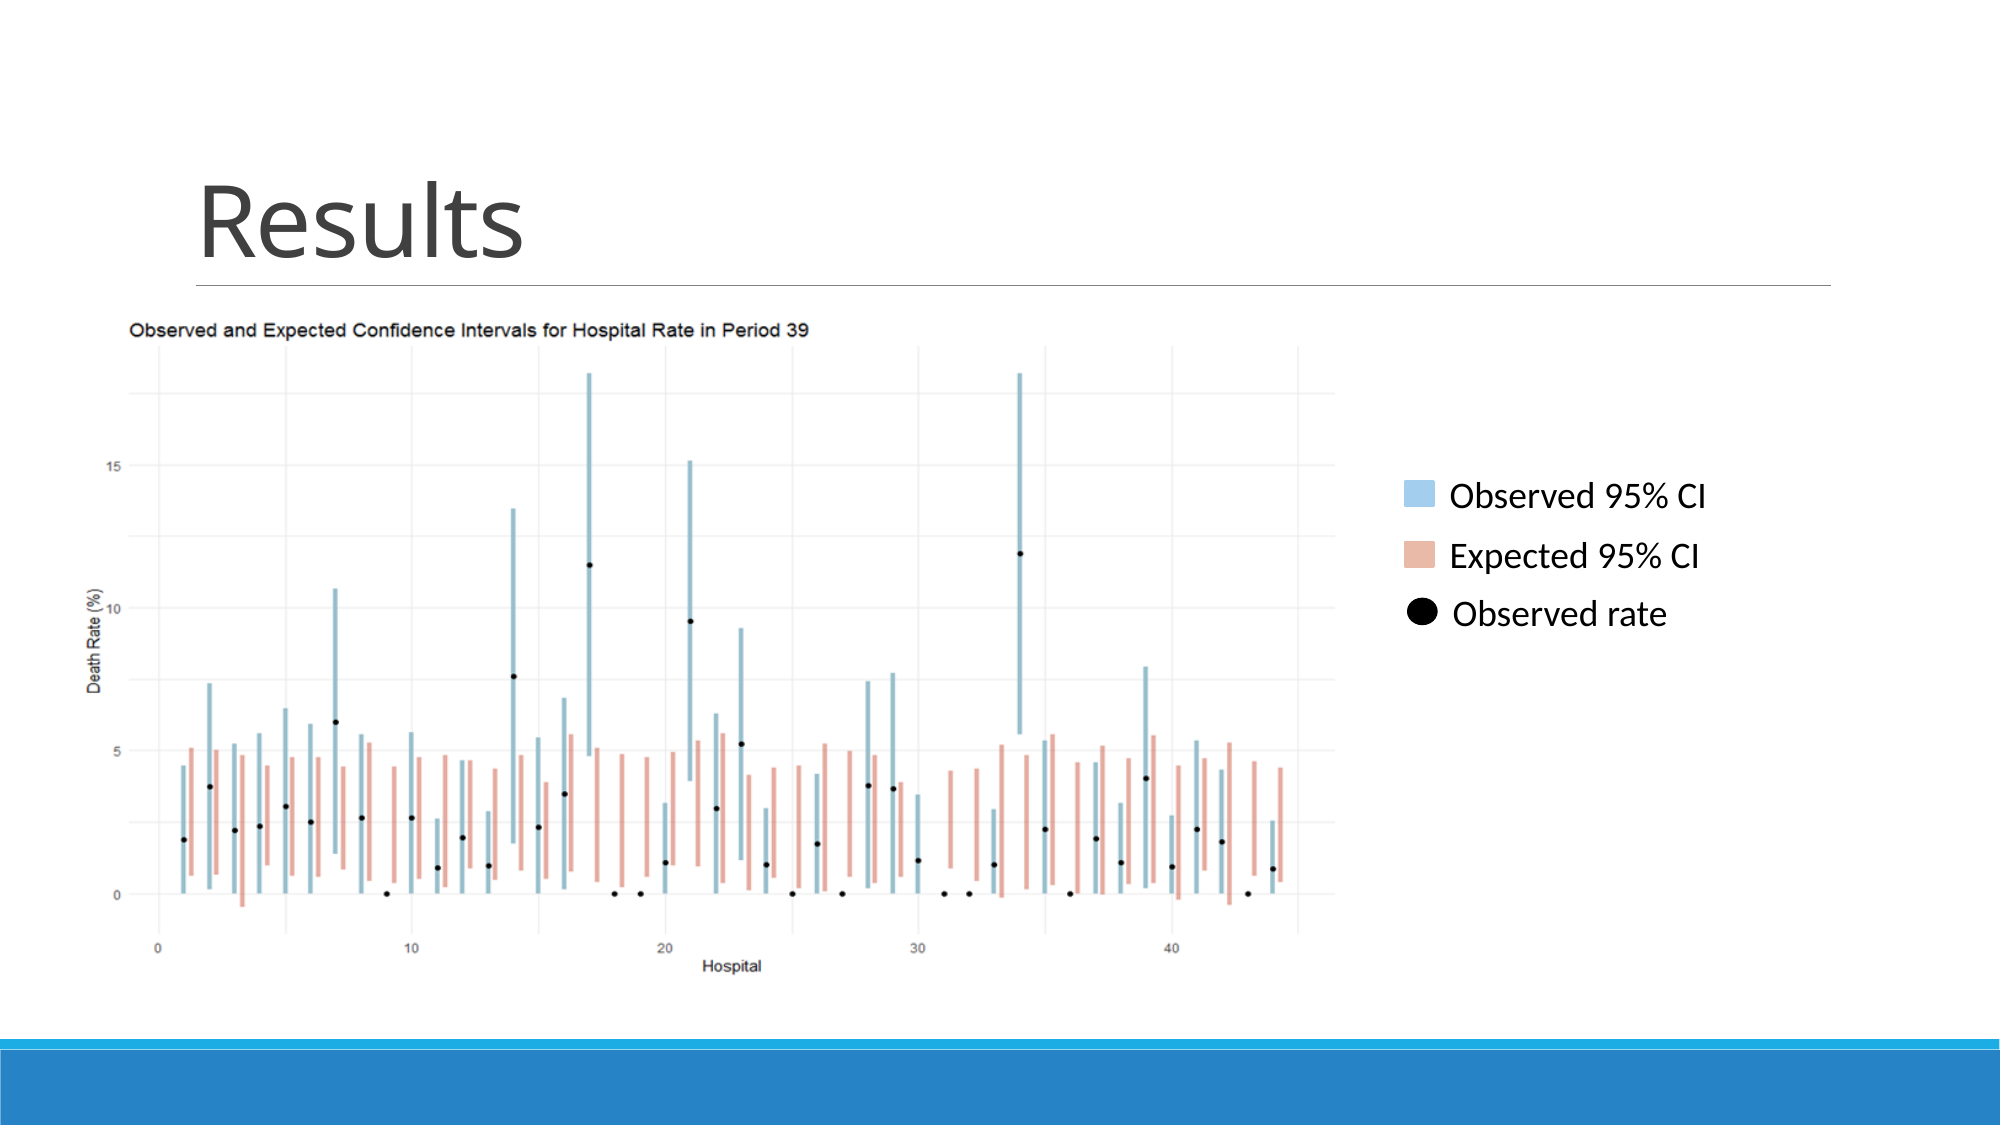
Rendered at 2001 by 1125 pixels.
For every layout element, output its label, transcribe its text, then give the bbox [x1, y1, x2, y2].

title Results [180, 47, 1830, 285]
text_box [1404, 541, 1434, 568]
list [76, 313, 1345, 983]
text_box Expected 95% CI [1434, 523, 1716, 584]
text_box Observed 95% CI [1434, 463, 1723, 524]
text_box Observed rate [1437, 581, 1683, 641]
text_box [1404, 480, 1434, 507]
text_box [1407, 597, 1437, 626]
